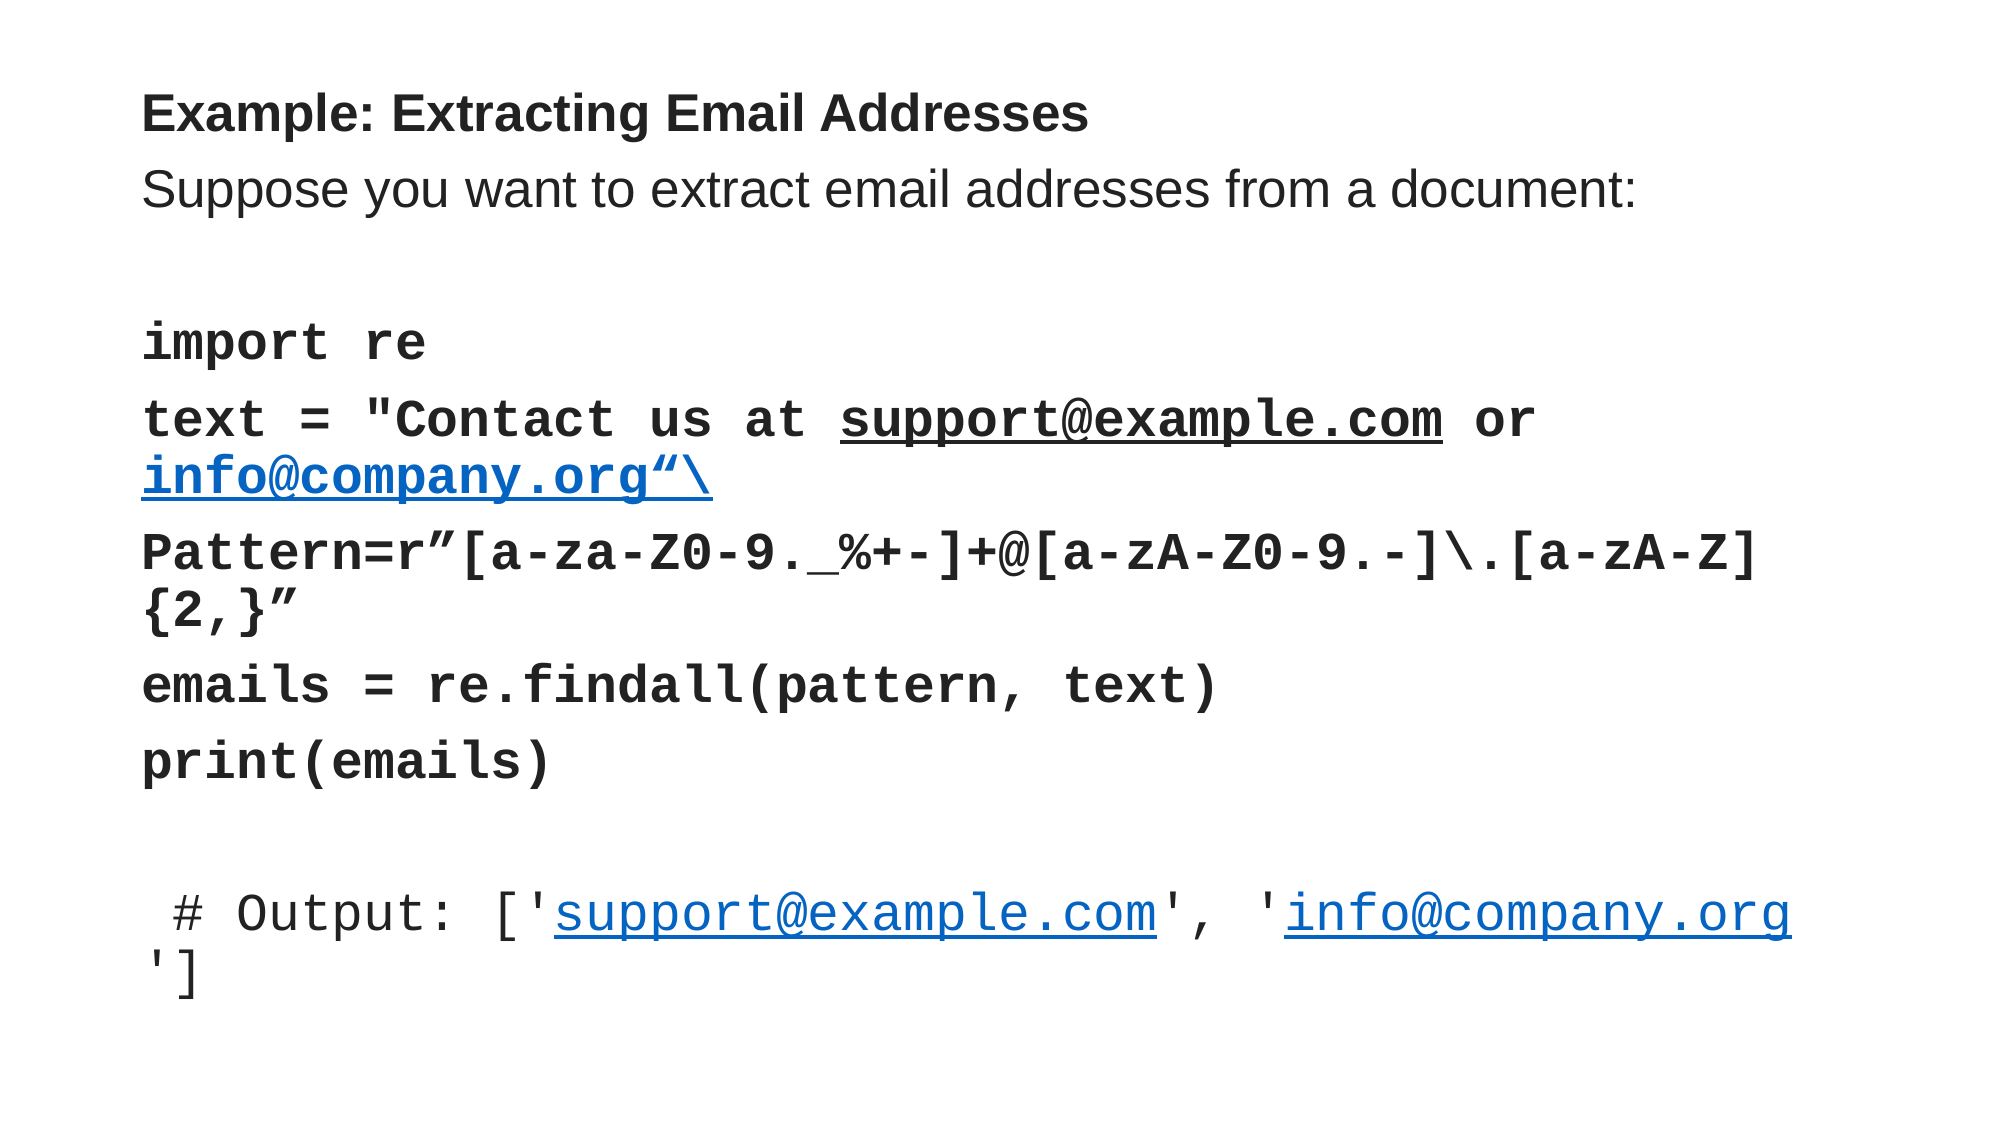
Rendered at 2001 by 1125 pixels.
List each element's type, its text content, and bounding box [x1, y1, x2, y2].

list Example: Extracting Email Addresses Suppose you want to extract email addresses from a document: import re text = "Contact us at support@example.com or info@company.org“\ Pattern=r”[a-za-Z0-9._%+-]+@[a-zA-Z0-9.-]\.[a-zA-Z]{2,}” emails = re.findall(pattern, text) print(emails) # Output: ['support@example.com', 'info@company.org'] [126, 78, 1852, 1014]
